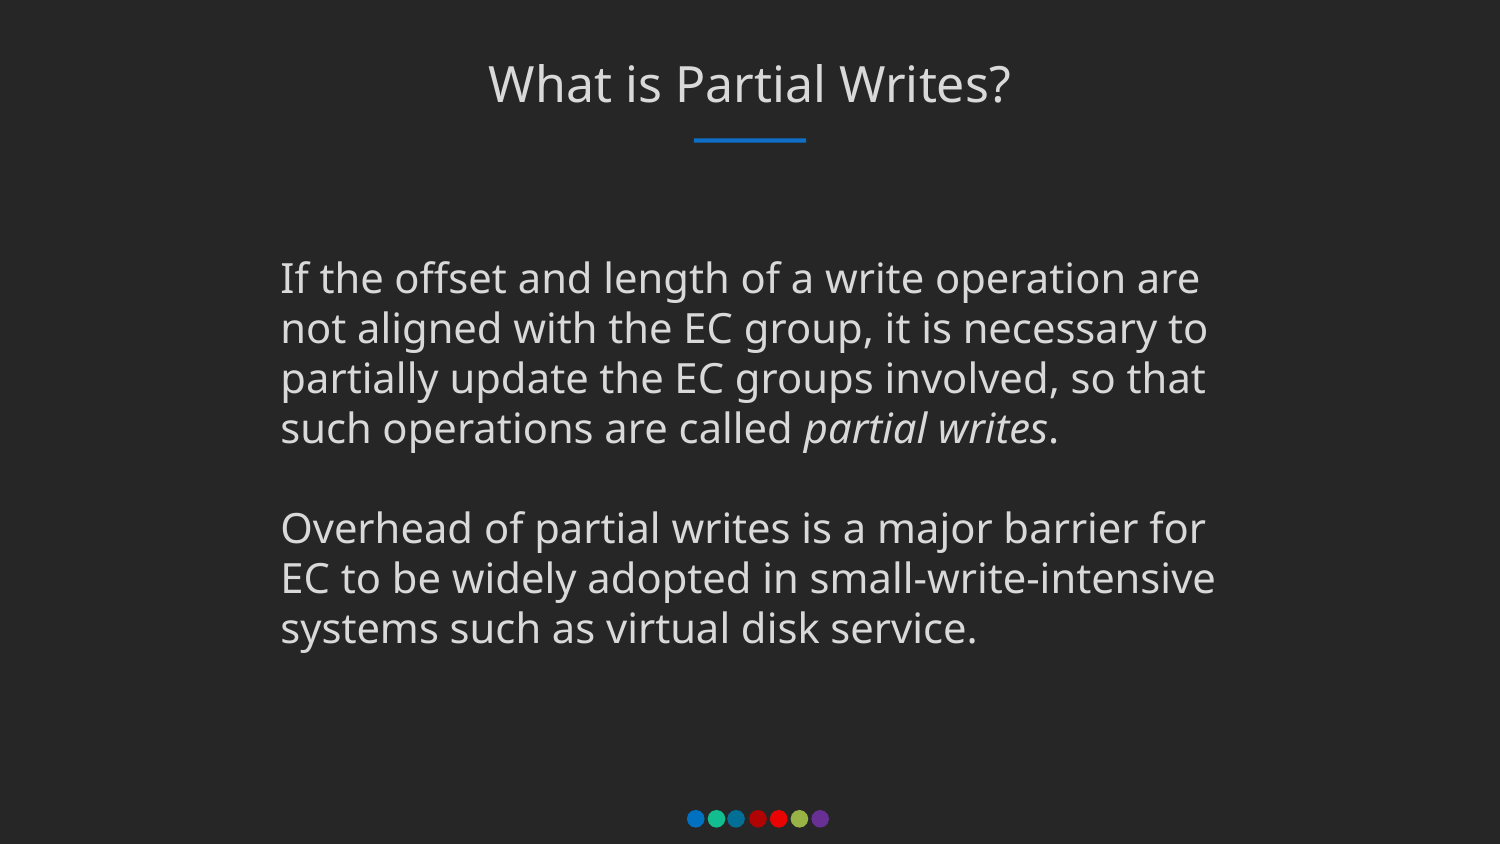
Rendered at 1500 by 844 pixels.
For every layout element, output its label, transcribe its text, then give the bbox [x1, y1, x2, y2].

text_box What is Partial Writes? [474, 44, 1026, 120]
text_box [692, 136, 808, 145]
text_box If the offset and length of a write operation are not aligned with the EC group, it is necessary to partially update the EC groups involved, so that such operations are called partial writes. Overhead of partial writes is a major barrier for EC to be widely adopted in small-write-intensive systems such as virtual disk service. [265, 244, 1270, 660]
